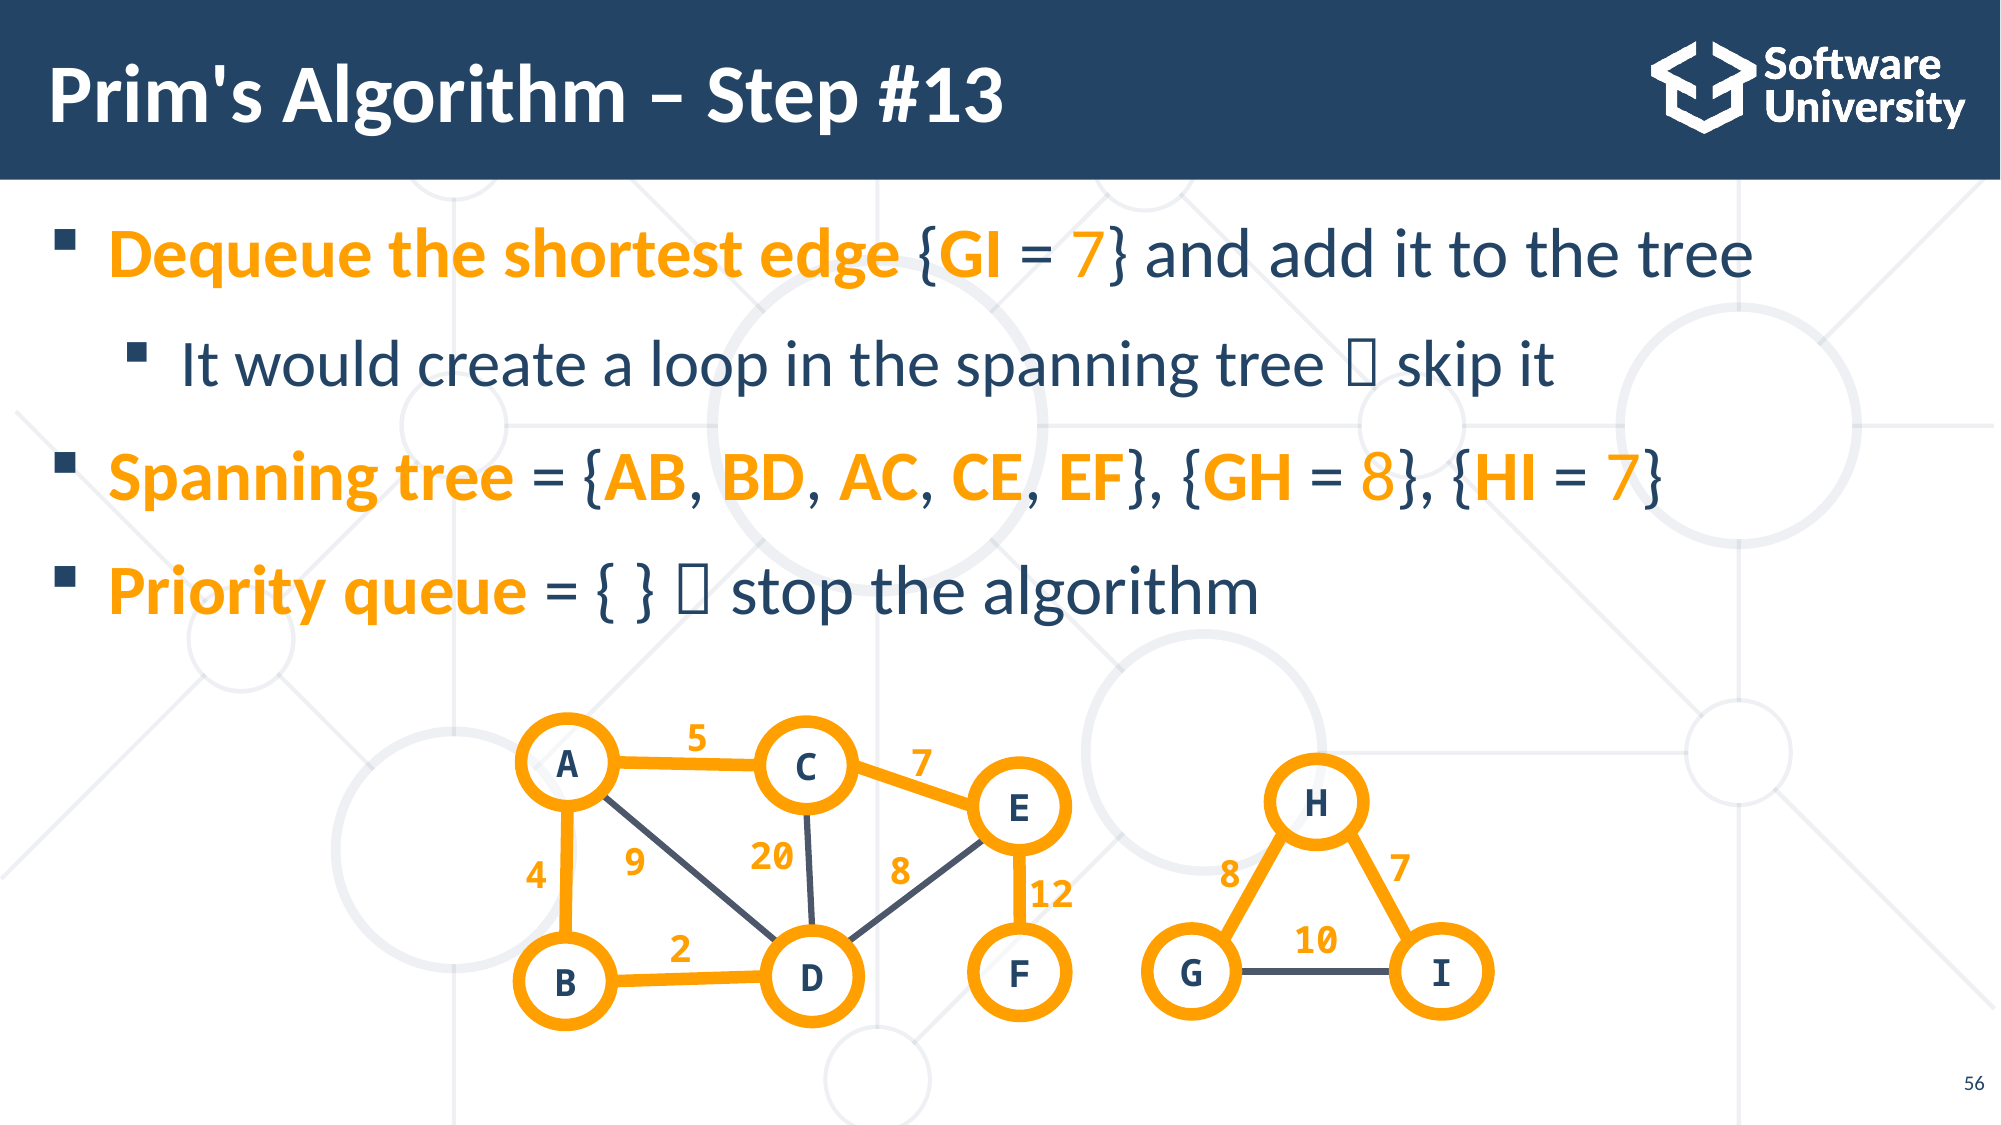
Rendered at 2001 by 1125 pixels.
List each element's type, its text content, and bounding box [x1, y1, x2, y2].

picture [1651, 41, 1966, 134]
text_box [510, 706, 1489, 1026]
title Prim's Algorithm – Step #13 [31, 16, 1625, 162]
slide_number 56 [1929, 1070, 2000, 1103]
list Dequeue the shortest edge {GI = 7} and add it to the tree It would create a loop in the spanning tree  skip it Spanning tree = {AB, BD, AC, CE, EF}, {GH = 8}, {HI = 7} Priority queue = { }  stop the algorithm [31, 196, 1970, 1104]
